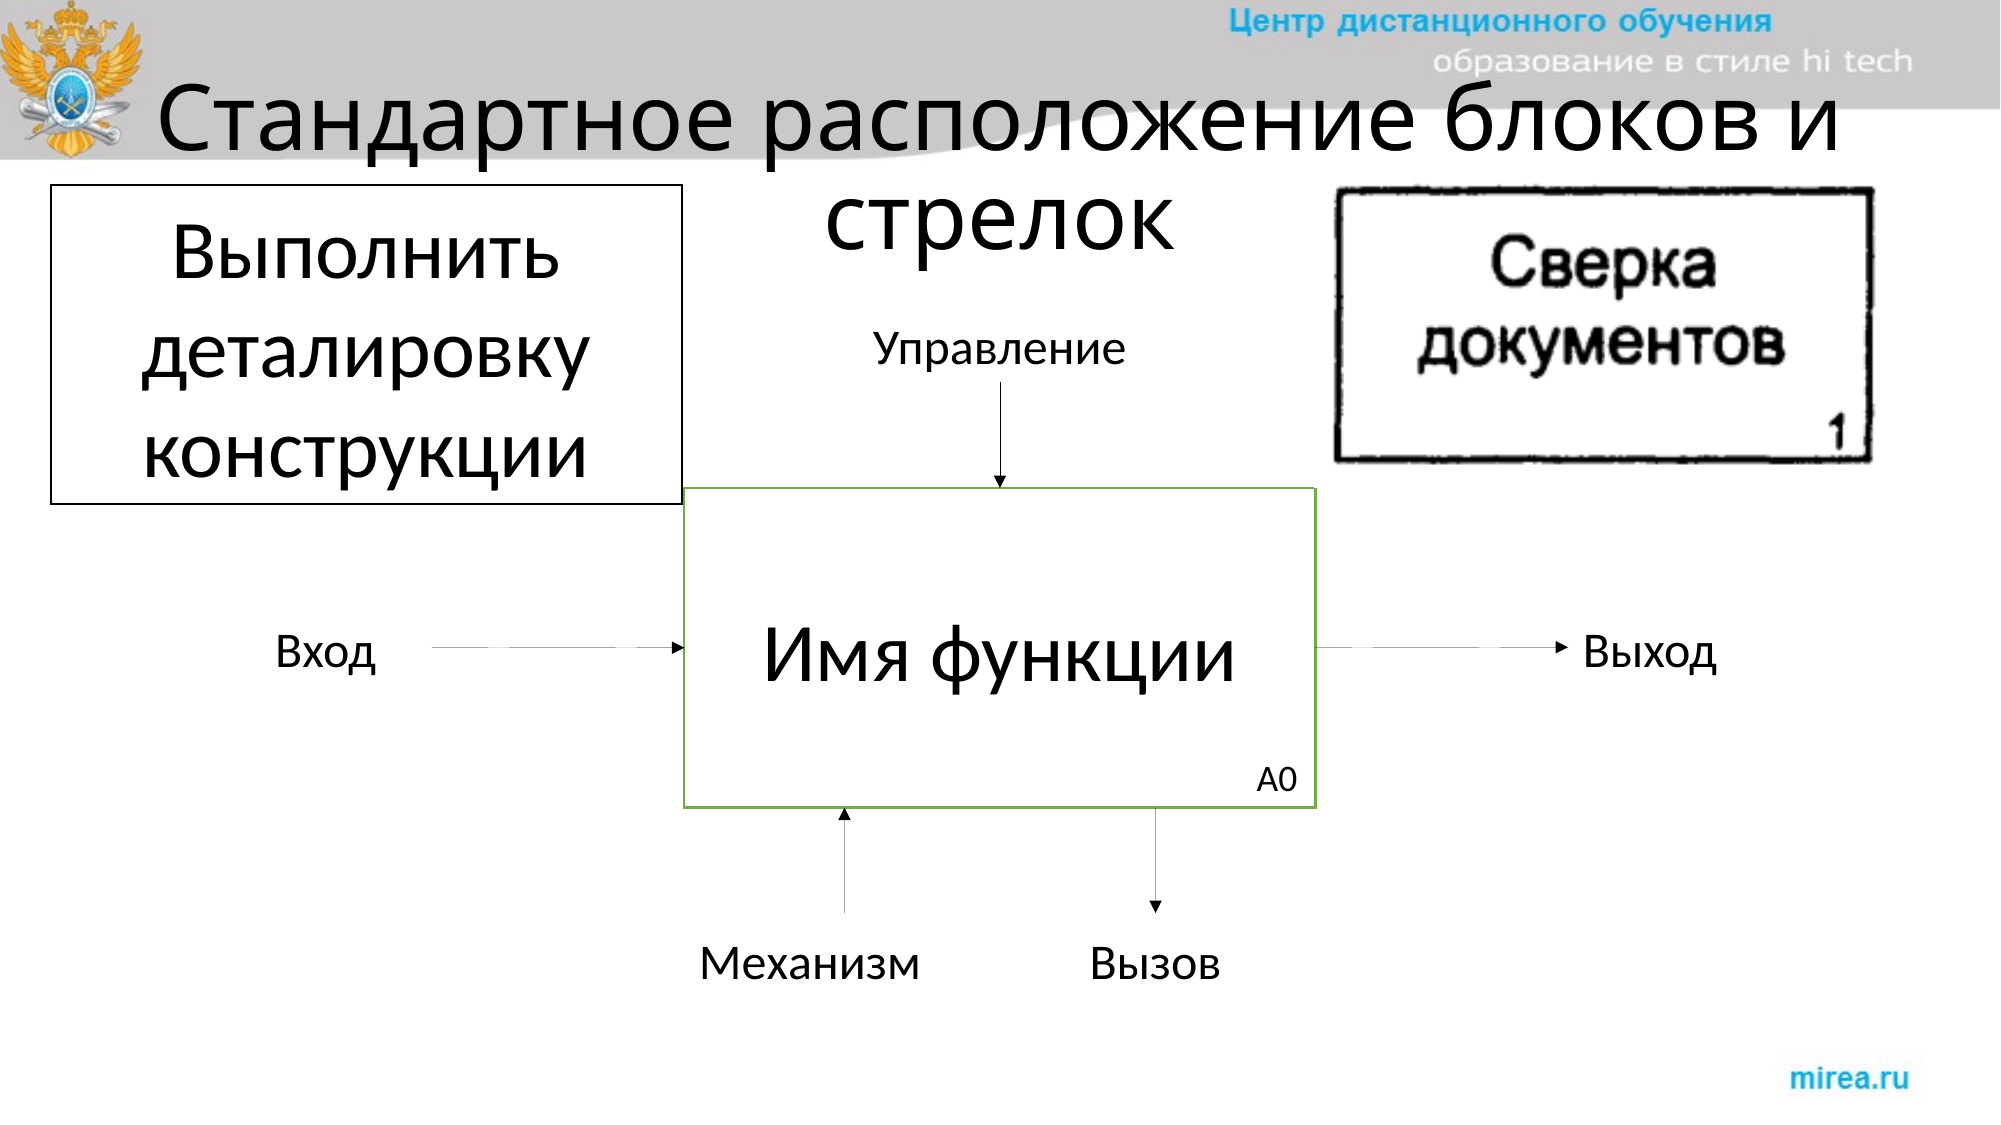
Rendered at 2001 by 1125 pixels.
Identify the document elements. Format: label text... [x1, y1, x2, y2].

text_box Выполнить деталировку конструкции [50, 184, 683, 505]
text_box Механизм [684, 922, 1012, 997]
text_box Имя функции [683, 487, 1317, 809]
text_box Управление [858, 306, 1142, 382]
text_box Вызов [1058, 922, 1253, 997]
text_box Вход [260, 609, 432, 685]
text_box А0 [1241, 747, 1313, 807]
title Стандартное расположение блоков и стрелок [137, 61, 1863, 279]
text_box Выход [1568, 609, 1840, 685]
picture [0, 0, 2001, 1125]
